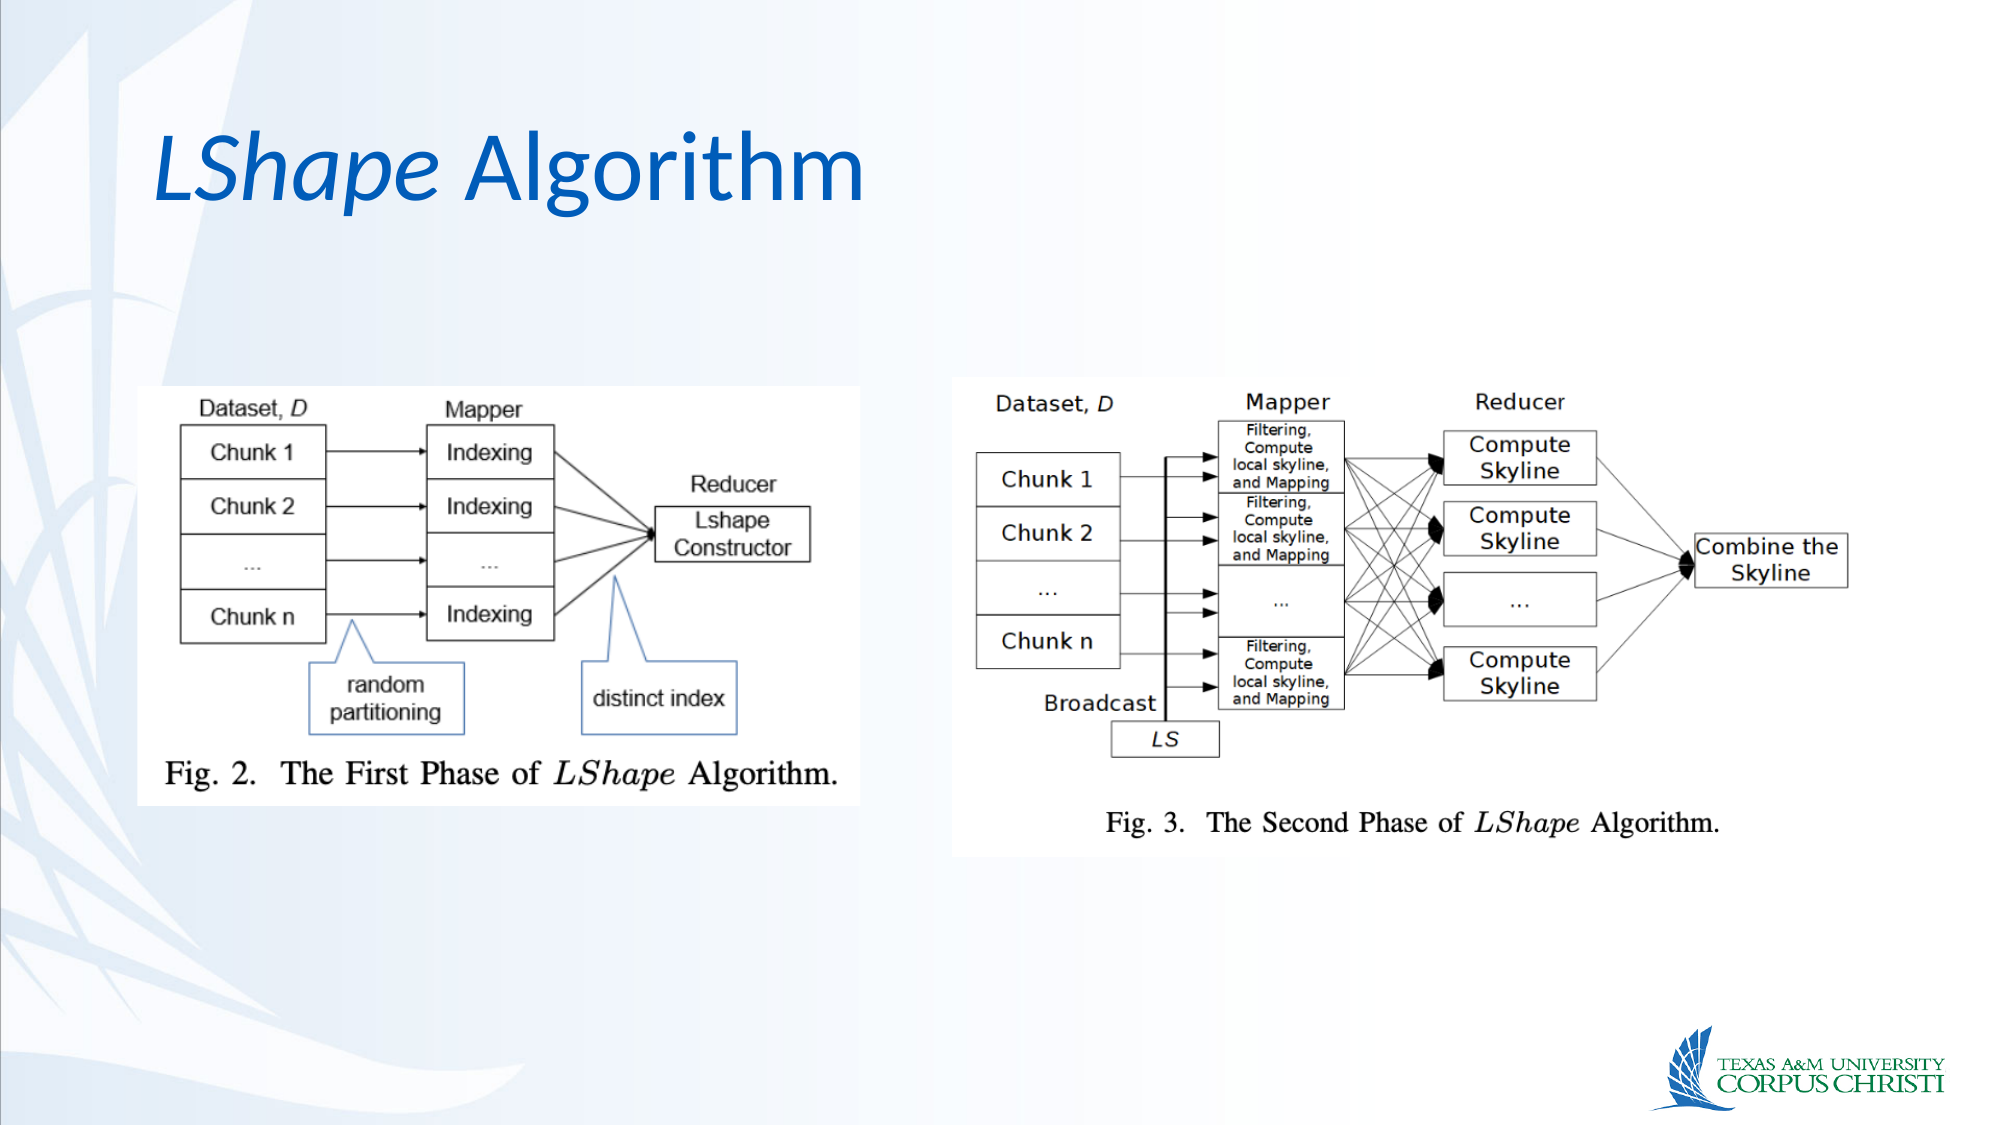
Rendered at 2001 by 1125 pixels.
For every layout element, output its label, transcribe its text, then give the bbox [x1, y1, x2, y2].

title LShape Algorithm [137, 59, 1863, 278]
picture [0, 0, 2000, 1125]
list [137, 386, 861, 806]
